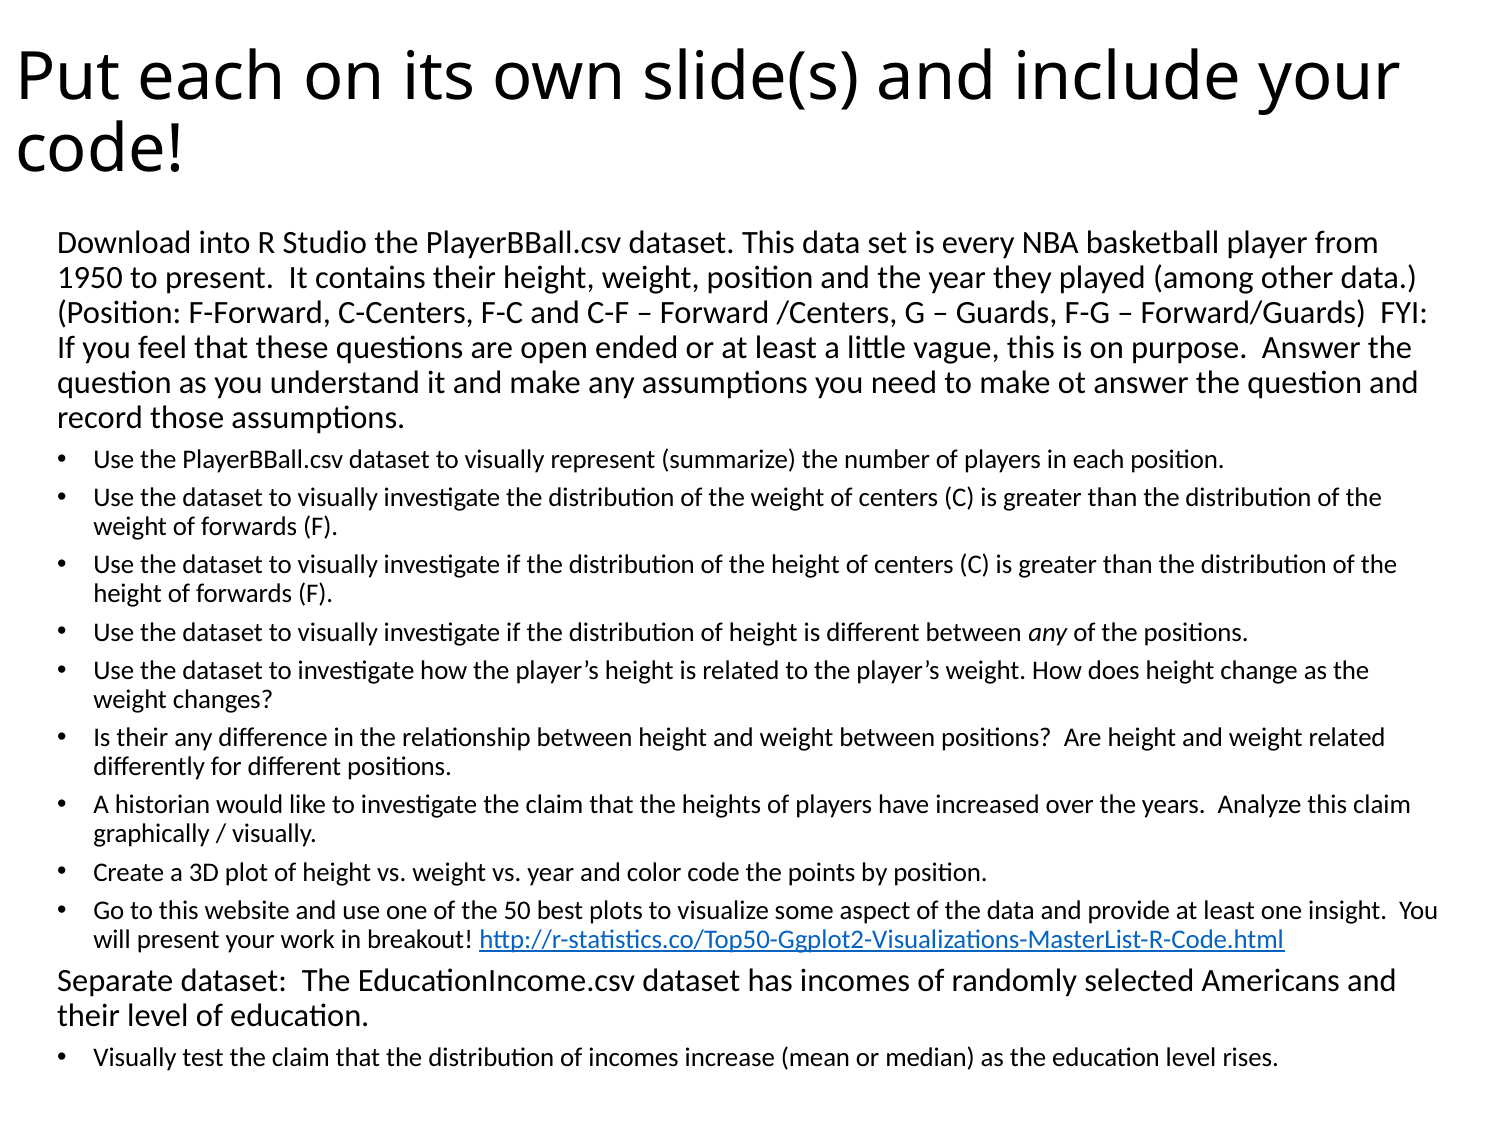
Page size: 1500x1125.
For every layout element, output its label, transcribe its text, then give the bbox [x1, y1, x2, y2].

title Put each on its own slide(s) and include your code! [0, 50, 1500, 178]
list Download into R Studio the PlayerBBall.csv dataset. This data set is every NBA basketball player from 1950 to present. It contains their height, weight, position and the year they played (among other data.) (Position: F-Forward, C-Centers, F-C and C-F – Forward /Centers, G – Guards, F-G – Forward/Guards) FYI: If you feel that these questions are open ended or at least a little vague, this is on purpose. Answer the question as you understand it and make any assumptions you need to make ot answer the question and record those assumptions. Use the PlayerBBall.csv dataset to visually represent (summarize) the number of players in each position. Use the dataset to visually investigate the distribution of the weight of centers (C) is greater than the distribution of the weight of forwards (F). Use the dataset to visually investigate if the distribution of the height of centers (C) is greater than the distribution of the height of forwards (F). Use the dataset to visually investigate if the distribution of height is different between any of the positions. Use the dataset to investigate how the player’s height is related to the player’s weight. How does height change as the weight changes? Is their any difference in the relationship between height and weight between positions? Are height and weight related differently for different positions. A historian would like to investigate the claim that the heights of players have increased over the years. Analyze this claim graphically / visually. Create a 3D plot of height vs. weight vs. year and color code the points by position. Go to this website and use one of the 50 best plots to visualize some aspect of the data and provide at least one insight. You will present your work in breakout! http://r-statistics.co/Top50-Ggplot2-Visualizations-MasterList-R-Code.html Separate dataset: The EducationIncome.csv dataset has incomes of randomly selected Americans and their level of education. Visually test the claim that the distribution of incomes increase (mean or median) as the education level rises. [42, 217, 1458, 1109]
